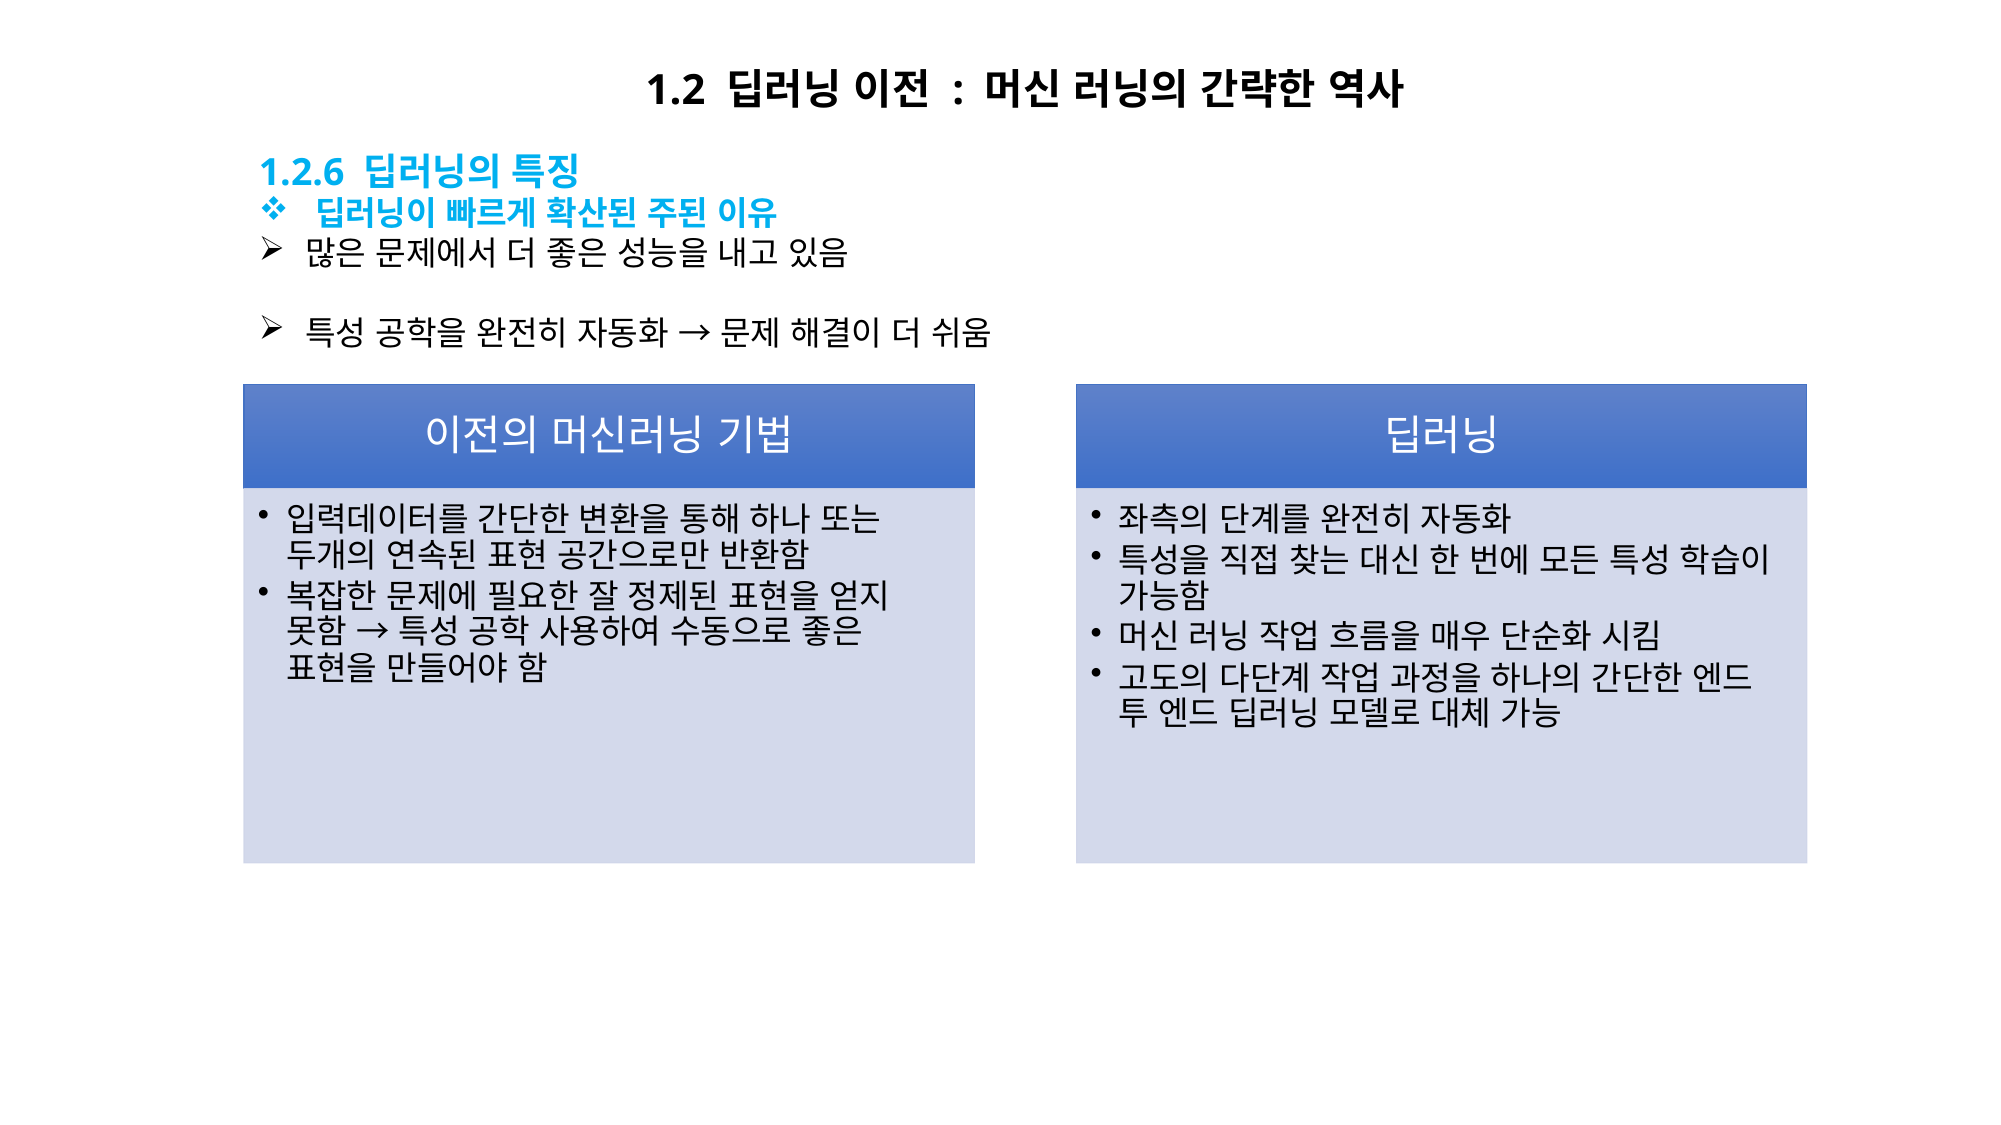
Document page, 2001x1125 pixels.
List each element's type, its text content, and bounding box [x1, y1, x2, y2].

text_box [243, 381, 1807, 867]
text_box 1.2 딥러닝 이전 : 머신 러닝의 간략한 역사 [244, 55, 1807, 121]
text_box 1.2.6 딥러닝의 특징 딥러닝이 빠르게 확산된 주된 이유 많은 문제에서 더 좋은 성능을 내고 있음 특성 공학을 완전히 자동화 → 문제 해결이 더 쉬움 [244, 140, 1807, 360]
